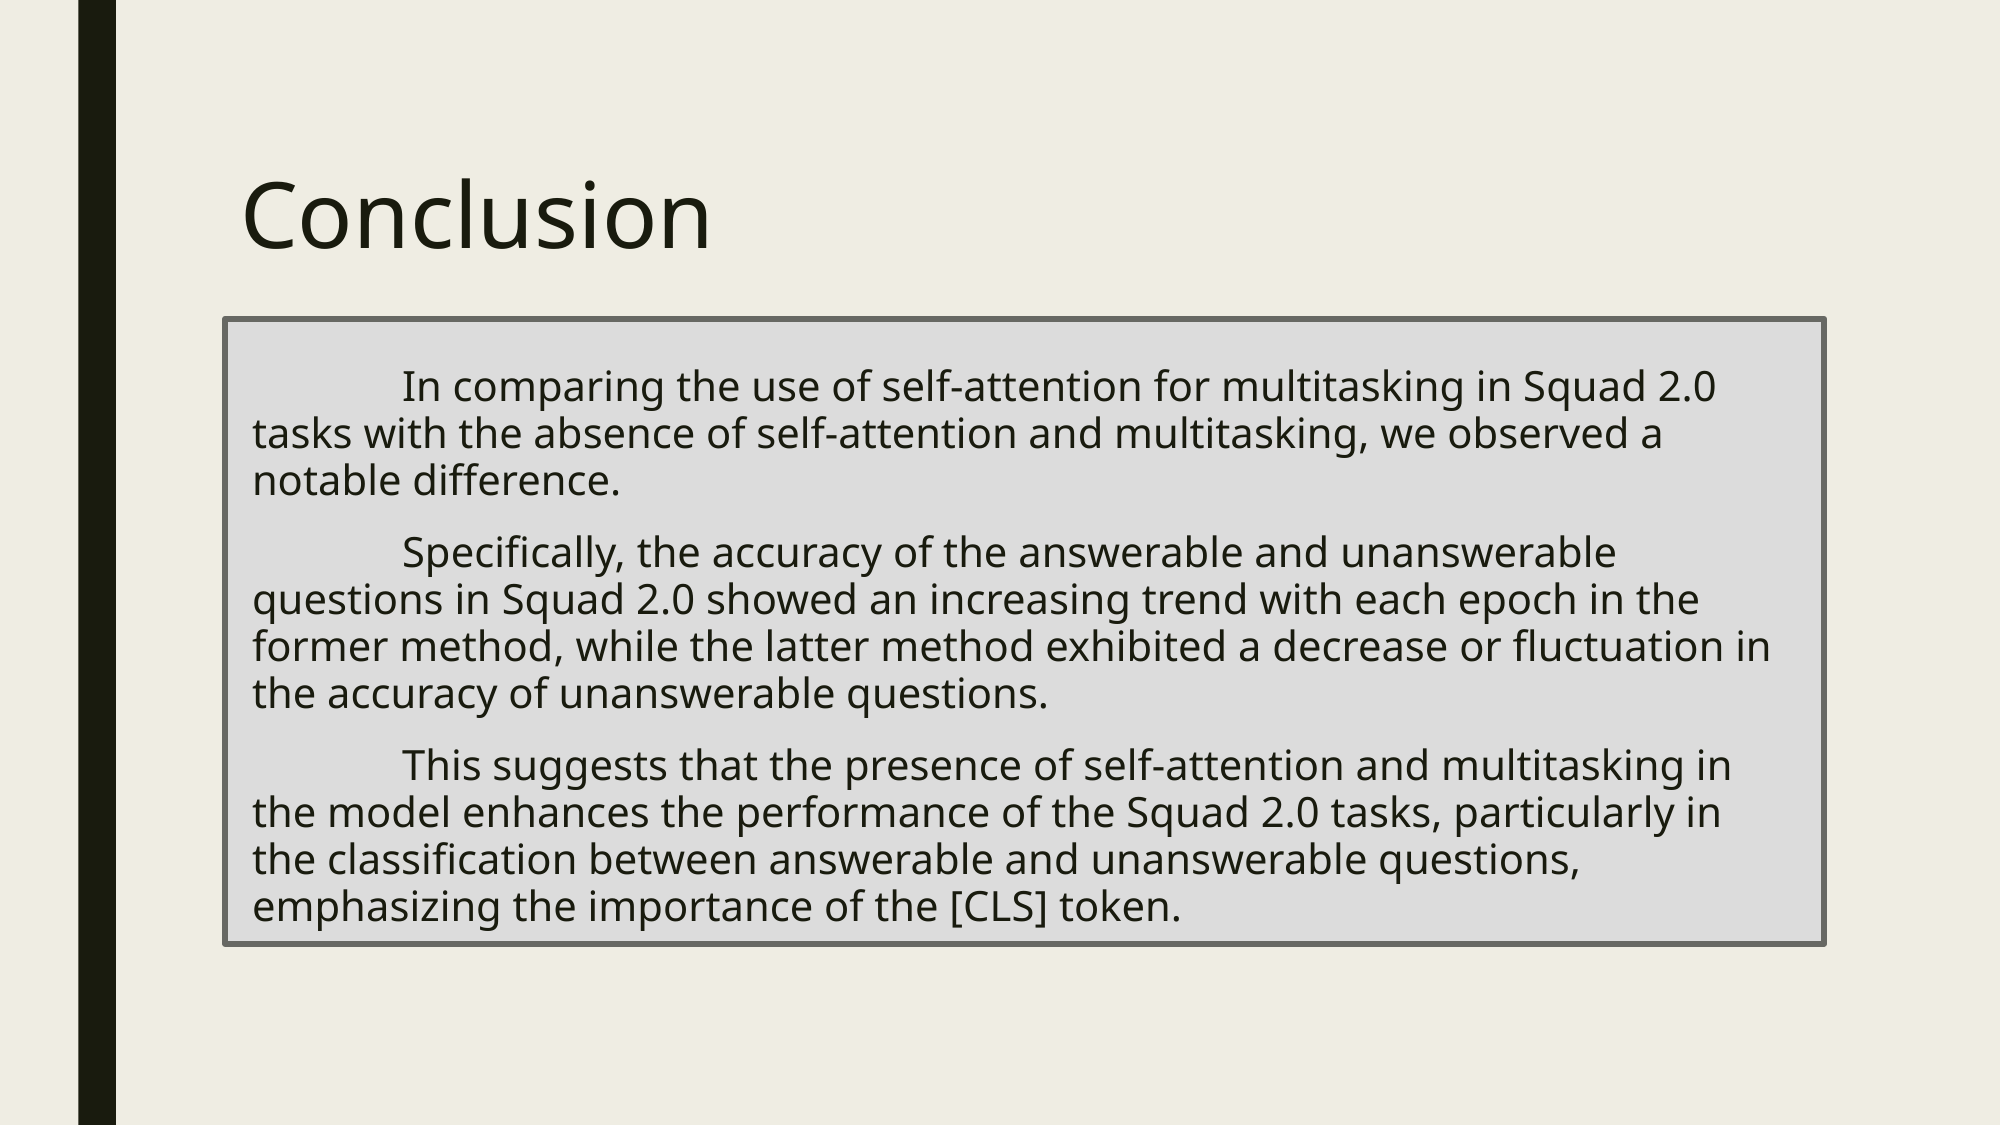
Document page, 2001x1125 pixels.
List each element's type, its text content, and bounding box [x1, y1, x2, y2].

text_box [222, 316, 1827, 947]
title Conclusion [225, 162, 738, 291]
list In comparing the use of self-attention for multitasking in Squad 2.0 tasks with the absence of self-attention and multitasking, we observed a notable difference. Specifically, the accuracy of the answerable and unanswerable questions in Squad 2.0 showed an increasing trend with each epoch in the former method, while the latter method exhibited a decrease or fluctuation in the accuracy of unanswerable questions. This suggests that the presence of self-attention and multitasking in the model enhances the performance of the Squad 2.0 tasks, particularly in the classification between answerable and unanswerable questions, emphasizing the importance of the [CLS] token. [237, 356, 1813, 944]
